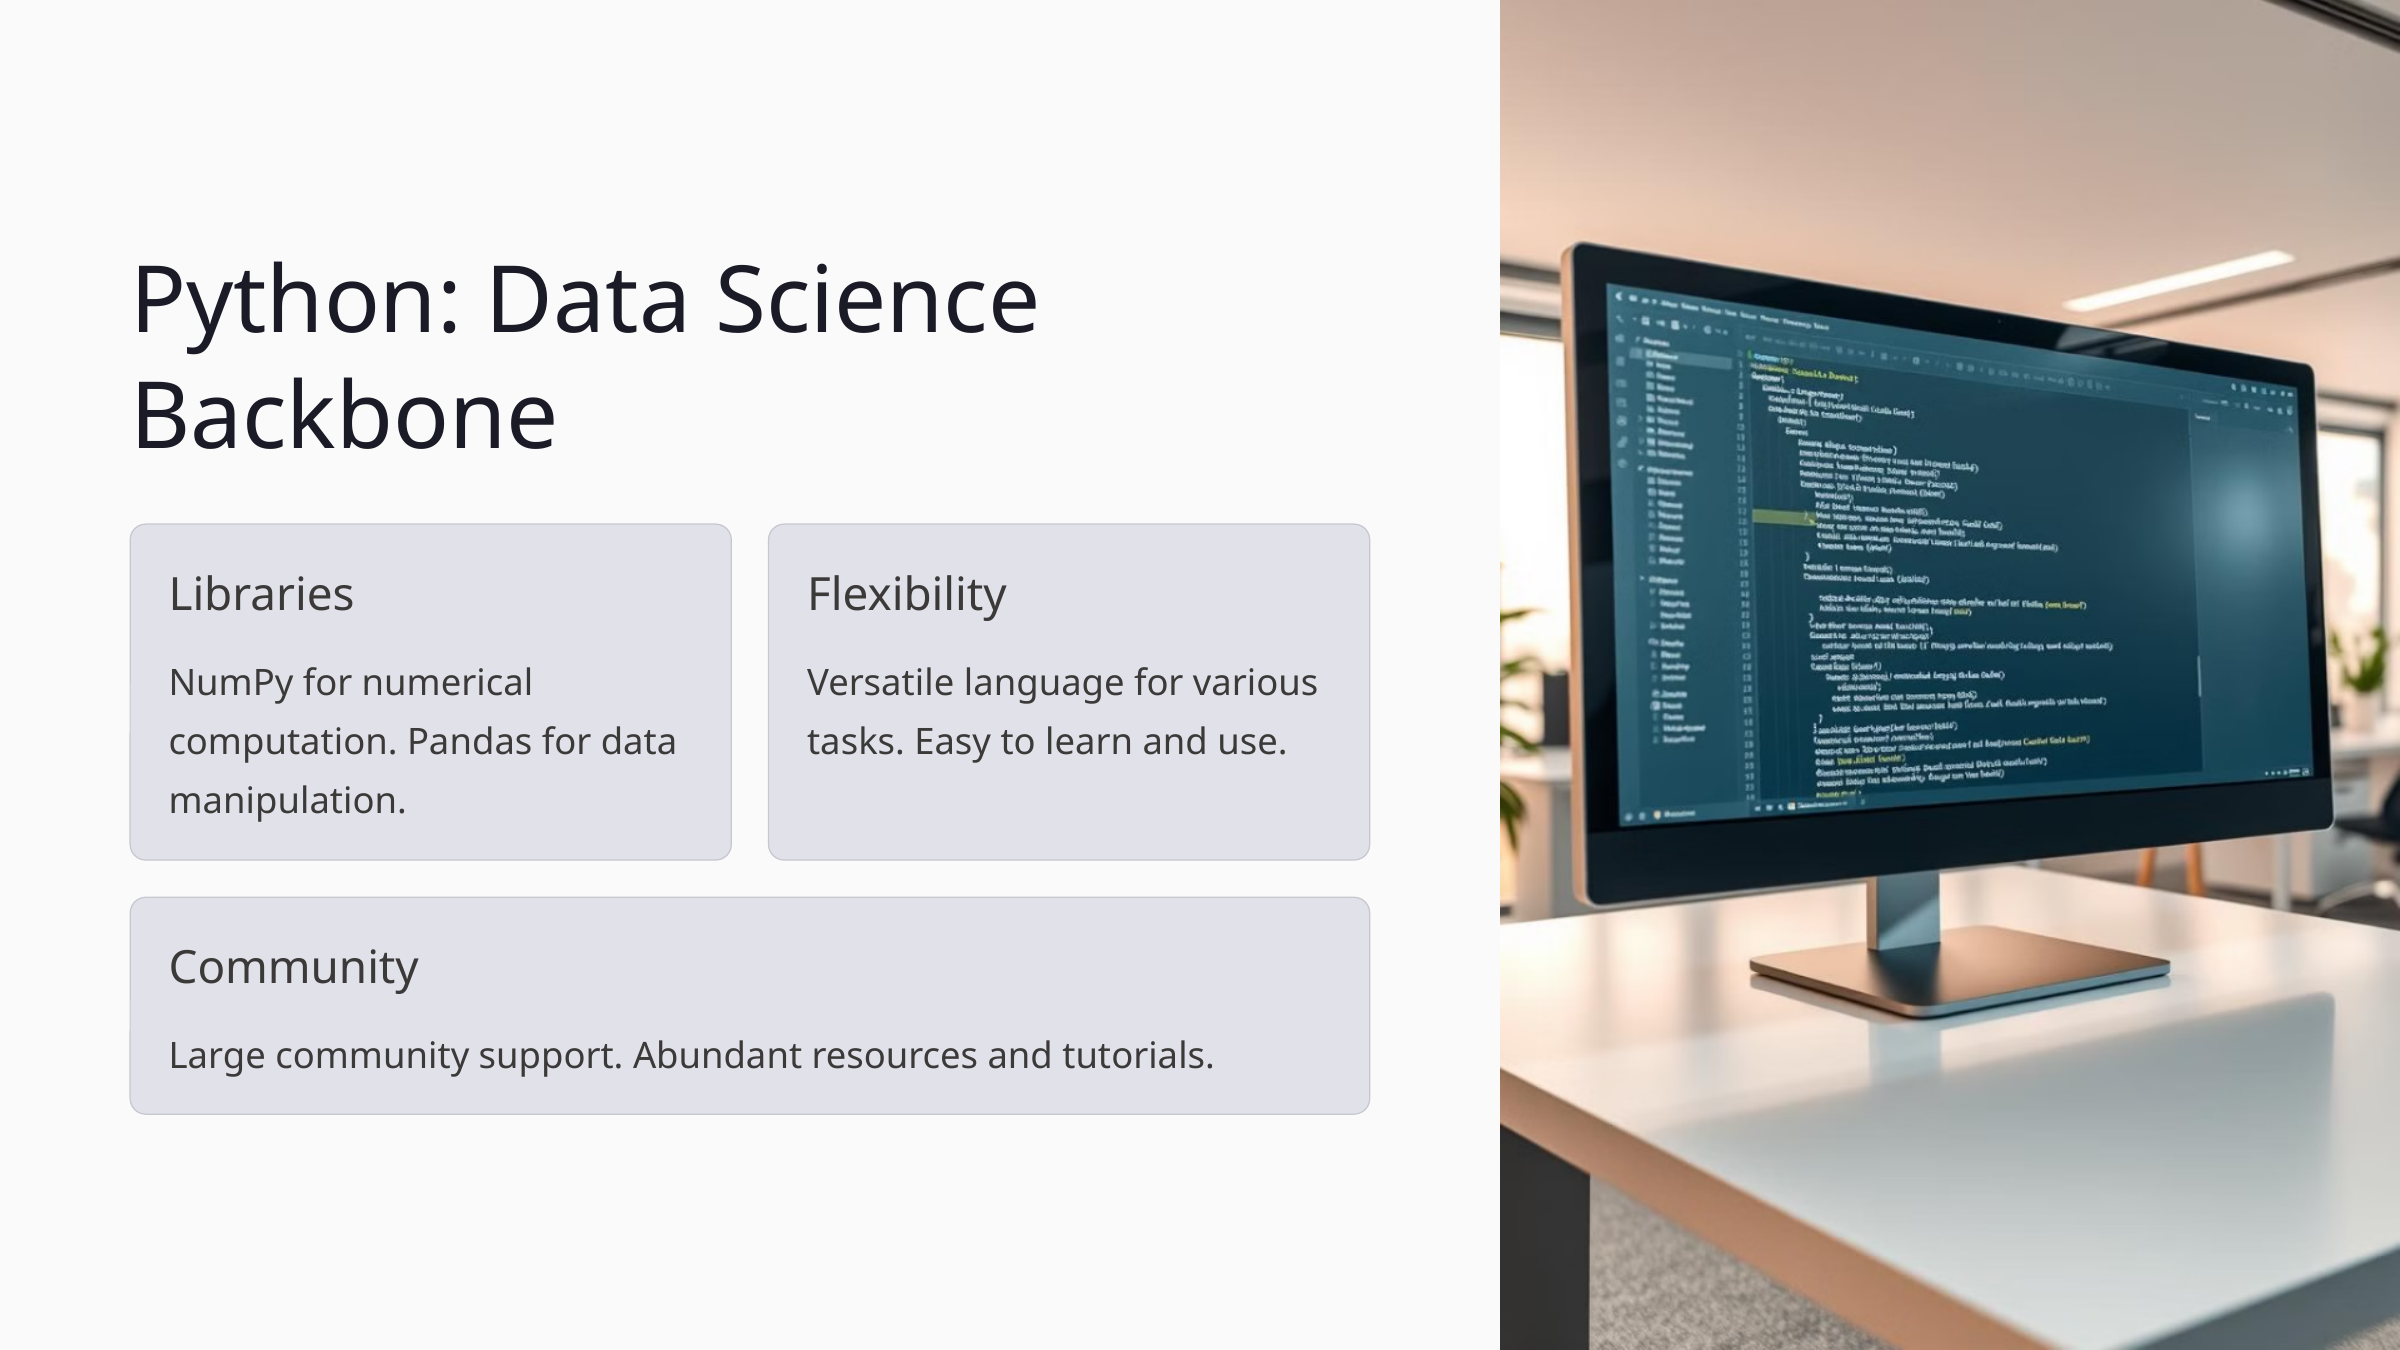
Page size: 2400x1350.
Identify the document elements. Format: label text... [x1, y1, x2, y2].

text_box [130, 524, 732, 861]
text_box NumPy for numerical computation. Pandas for data manipulation. [168, 642, 693, 822]
picture [1499, 0, 2400, 1350]
text_box Large community support. Abundant resources and tutorials. [168, 1016, 1332, 1076]
text_box [130, 897, 1370, 1115]
text_box Flexibility [806, 562, 1273, 621]
text_box Versatile language for various tasks. Easy to learn and use. [806, 642, 1332, 762]
text_box Community [168, 935, 634, 994]
text_box Libraries [168, 562, 634, 621]
text_box Python: Data Science Backbone [130, 235, 1370, 469]
text_box [768, 524, 1370, 861]
